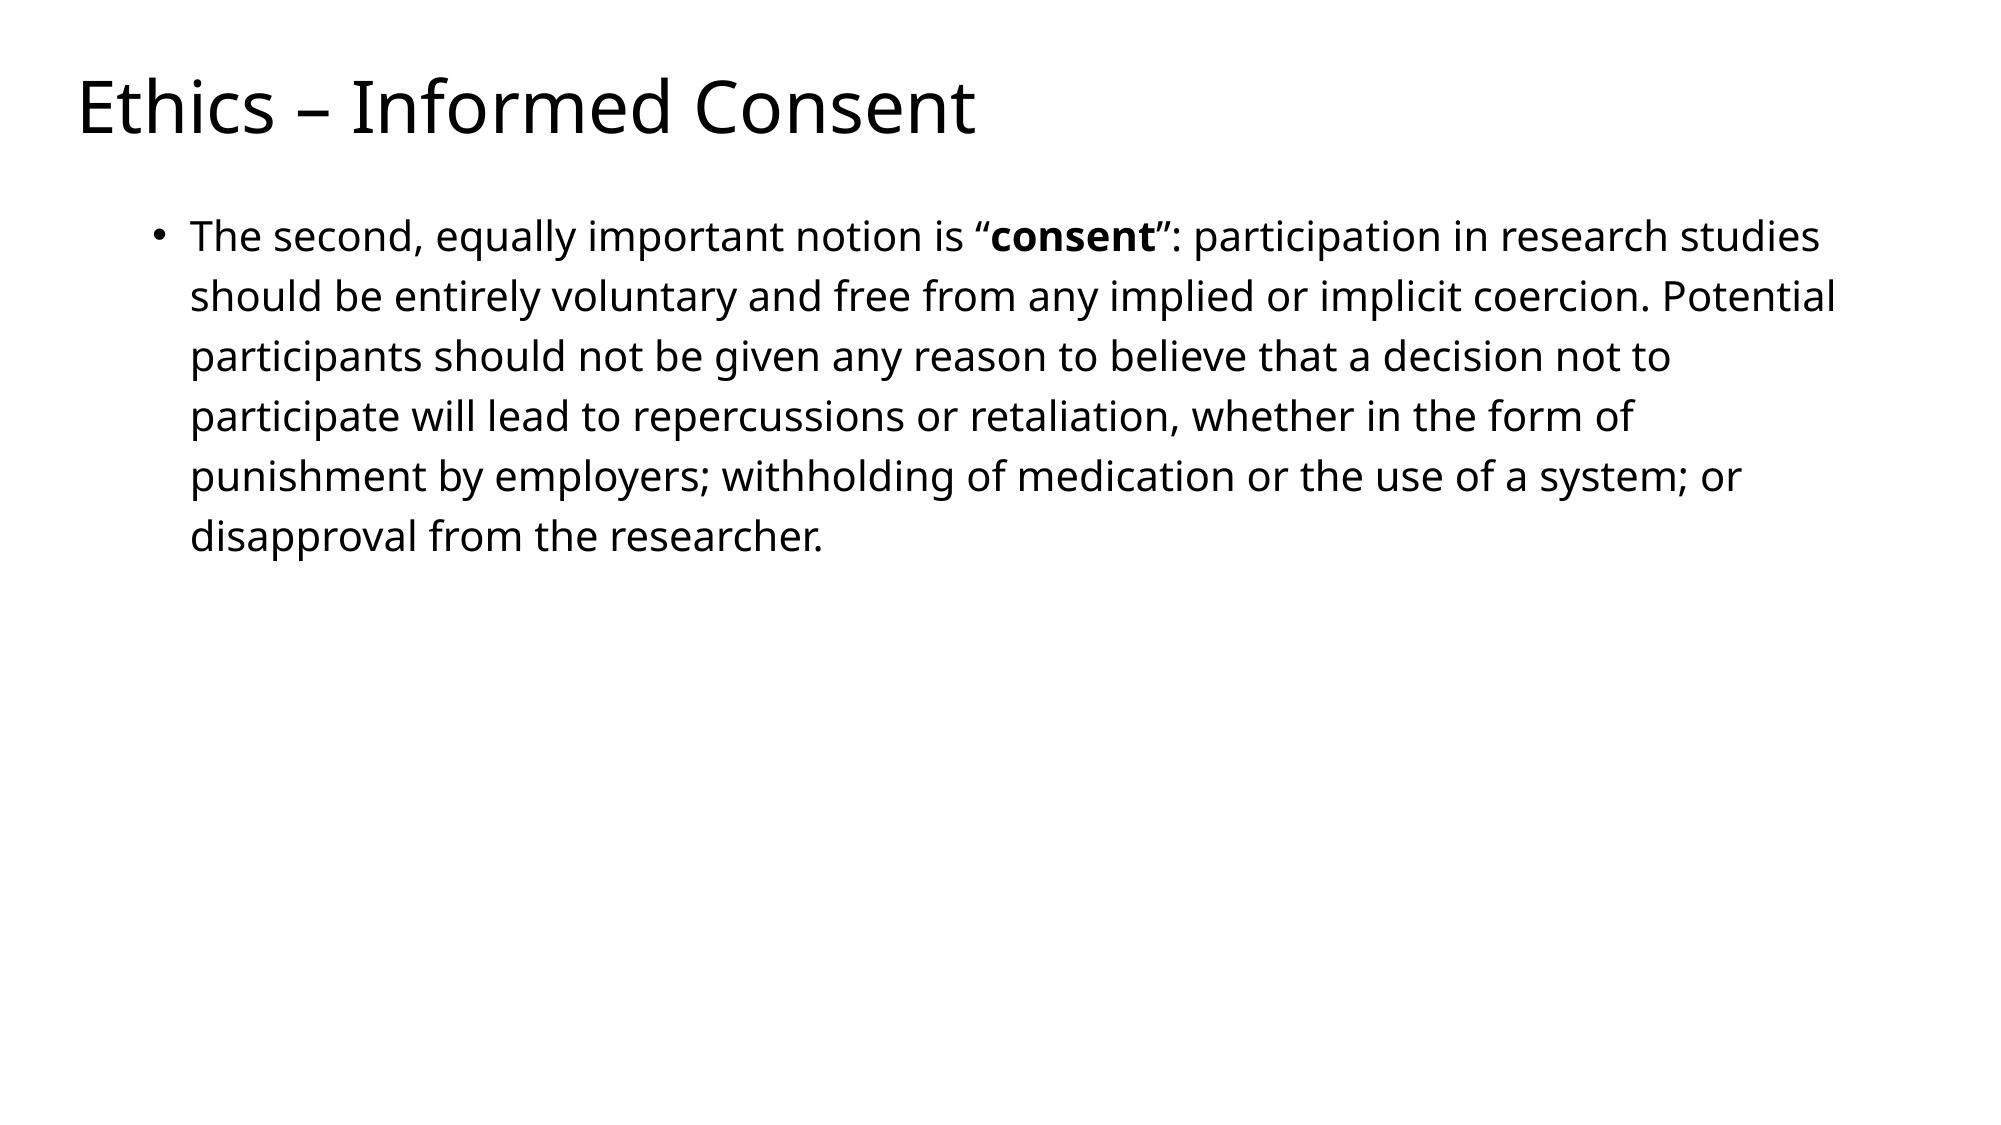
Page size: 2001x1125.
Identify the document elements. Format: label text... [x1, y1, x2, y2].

title Ethics – Informed Consent [61, 61, 1787, 158]
list The second, equally important notion is “consent”: participation in research studies should be entirely voluntary and free from any implied or implicit coercion. Potential participants should not be given any reason to believe that a decision not to participate will lead to repercussions or retaliation, whether in the form of punishment by employers; withholding of medication or the use of a system; or disapproval from the researcher. [137, 191, 1863, 1064]
